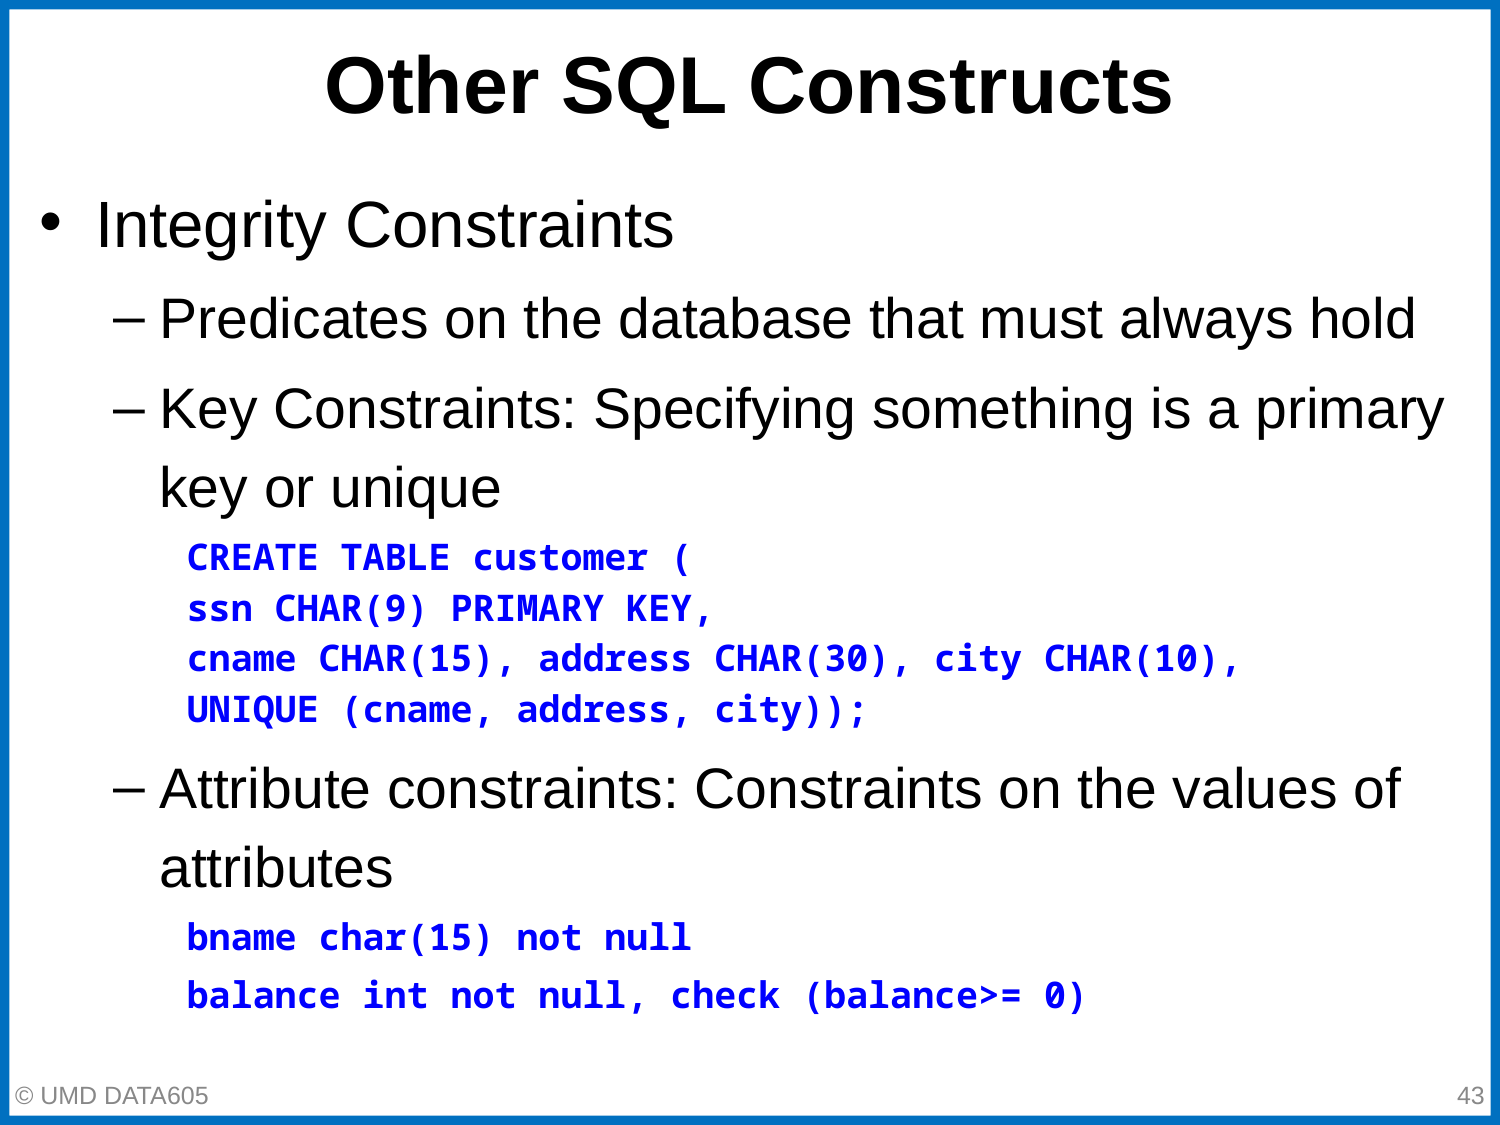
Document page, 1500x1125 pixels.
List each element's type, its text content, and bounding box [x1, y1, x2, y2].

title Other SQL Constructs [24, 24, 1475, 138]
slide_number ‹#› [1149, 1065, 1500, 1125]
list Integrity Constraints Predicates on the database that must always hold Key Constraints: Specifying something is a primary key or unique CREATE TABLE customer ( ssn CHAR(9) PRIMARY KEY, cname CHAR(15), address CHAR(30), city CHAR(10), UNIQUE (cname, address, city)); Attribute constraints: Constraints on the values of attributes bname char(15) not null balance int not null, check (balance>= 0) [24, 162, 1475, 1025]
footer © UMD DATA605 [0, 1065, 550, 1125]
